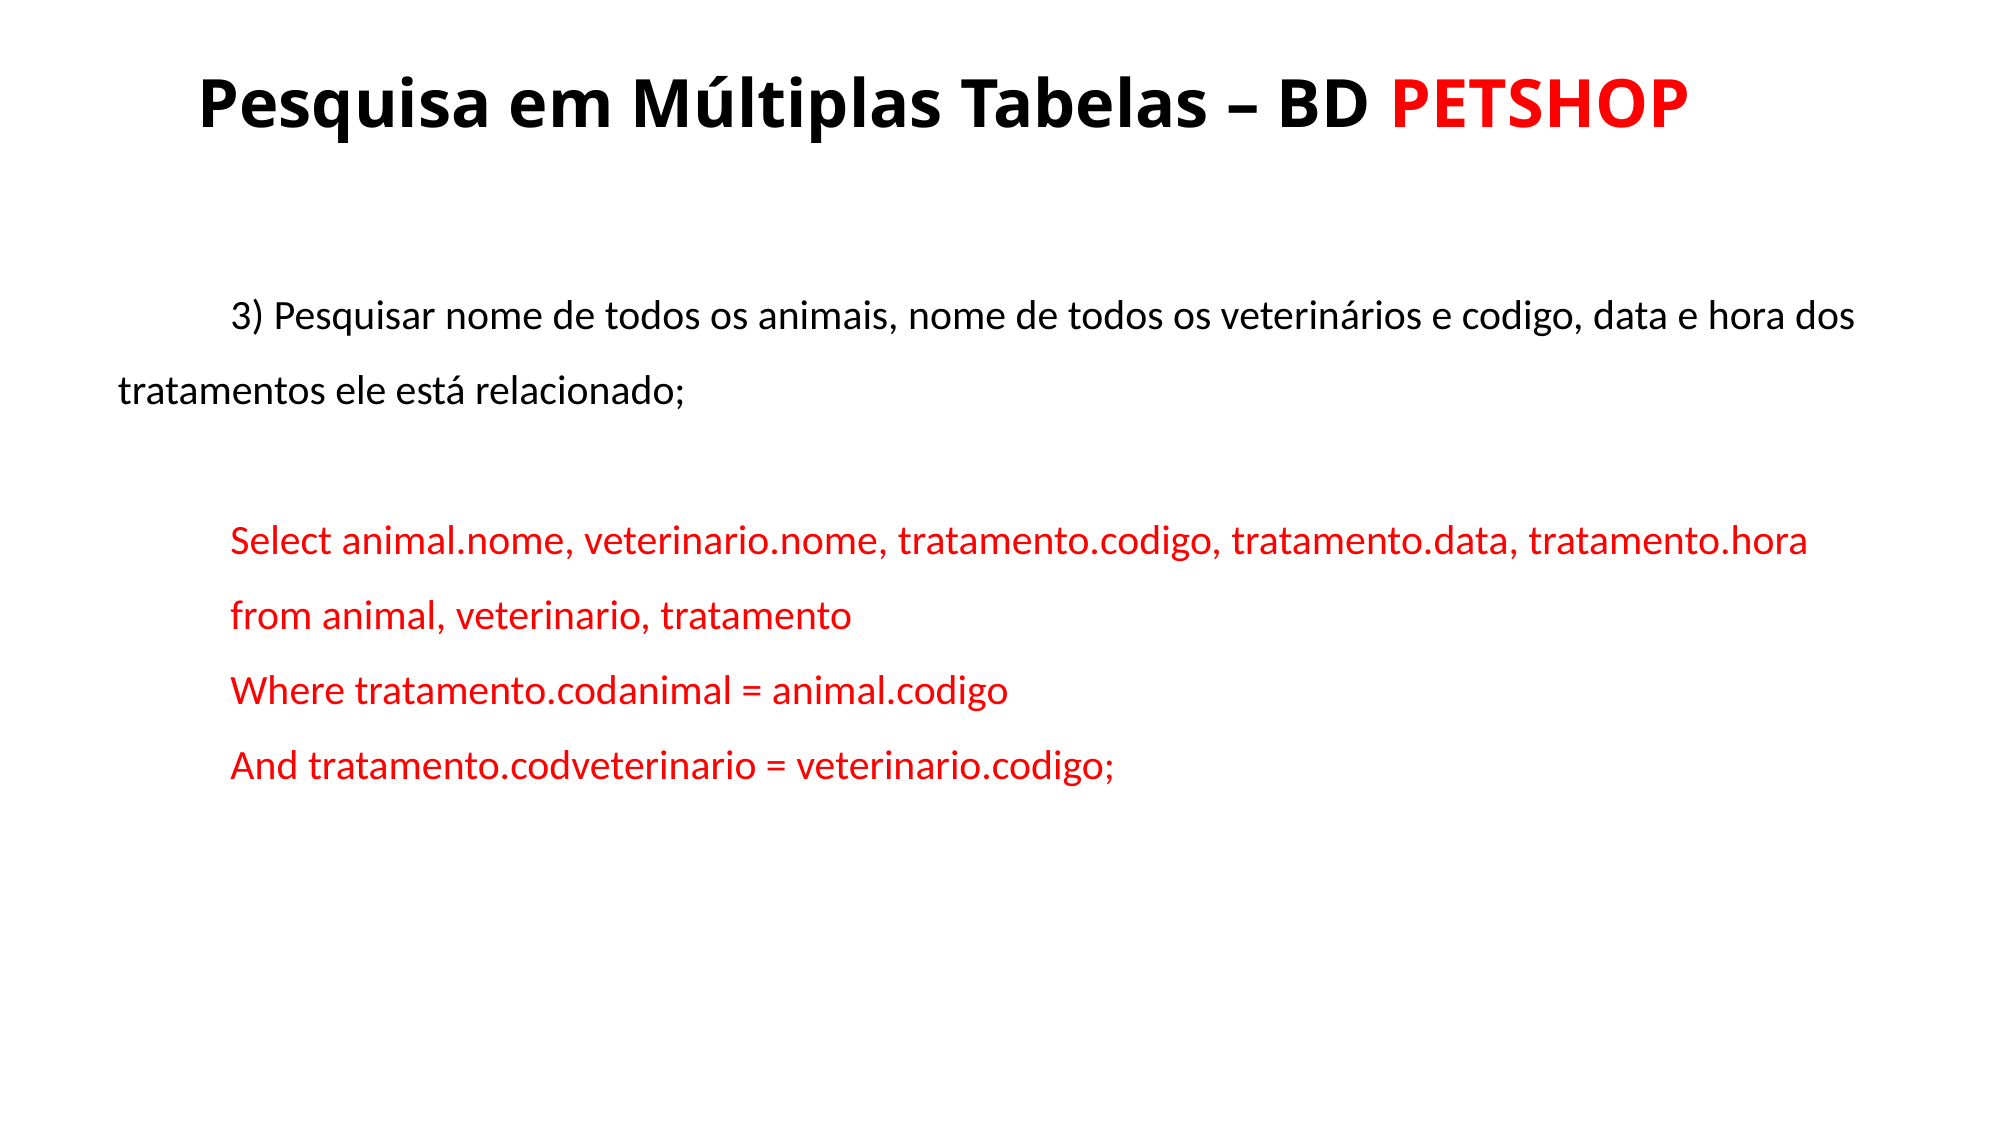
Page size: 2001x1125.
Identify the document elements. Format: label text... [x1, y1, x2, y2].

text_box 3) Pesquisar nome de todos os animais, nome de todos os veterinários e codigo, data e hora dos tratamentos ele está relacionado; Select animal.nome, veterinario.nome, tratamento.codigo, tratamento.data, tratamento.hora from animal, veterinario, tratamento Where tratamento.codanimal = animal.codigo And tratamento.codveterinario = veterinario.codigo; [103, 255, 1897, 946]
text_box Pesquisa em Múltiplas Tabelas – BD PETSHOP [182, 53, 1706, 149]
